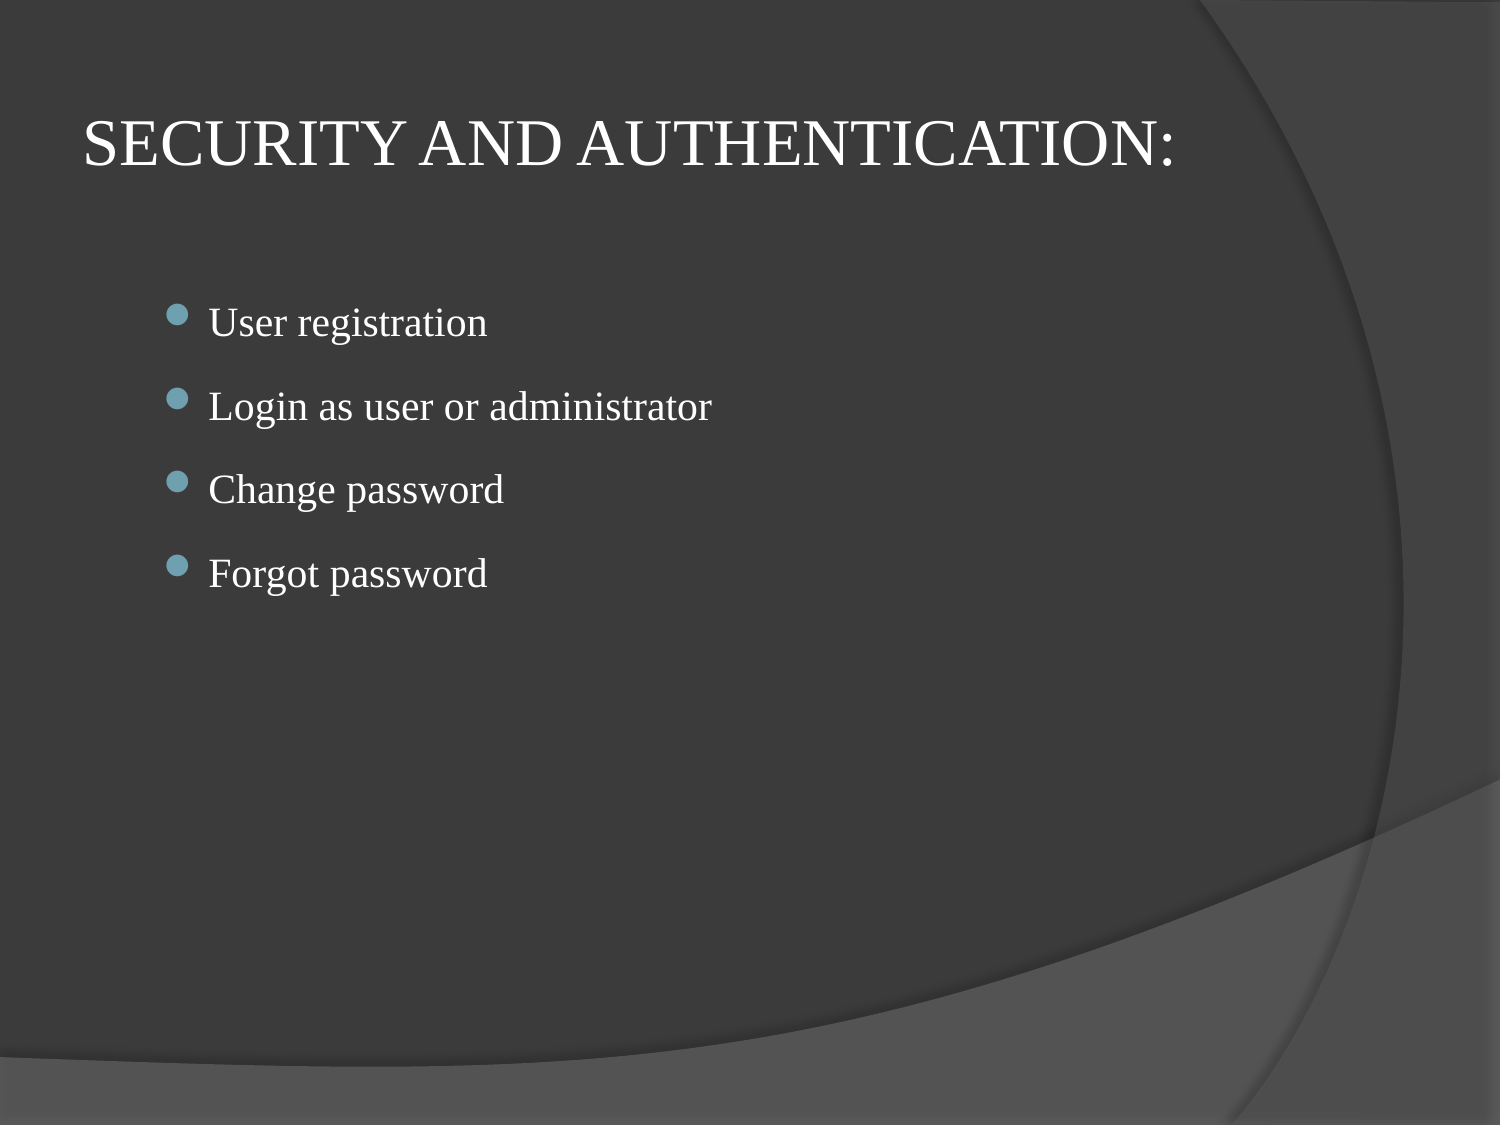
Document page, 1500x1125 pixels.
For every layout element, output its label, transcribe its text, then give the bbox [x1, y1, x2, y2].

title SECURITY AND AUTHENTICATION: [75, 45, 1300, 233]
list User registration Login as user or administrator Change password Forgot password [75, 262, 1300, 1005]
